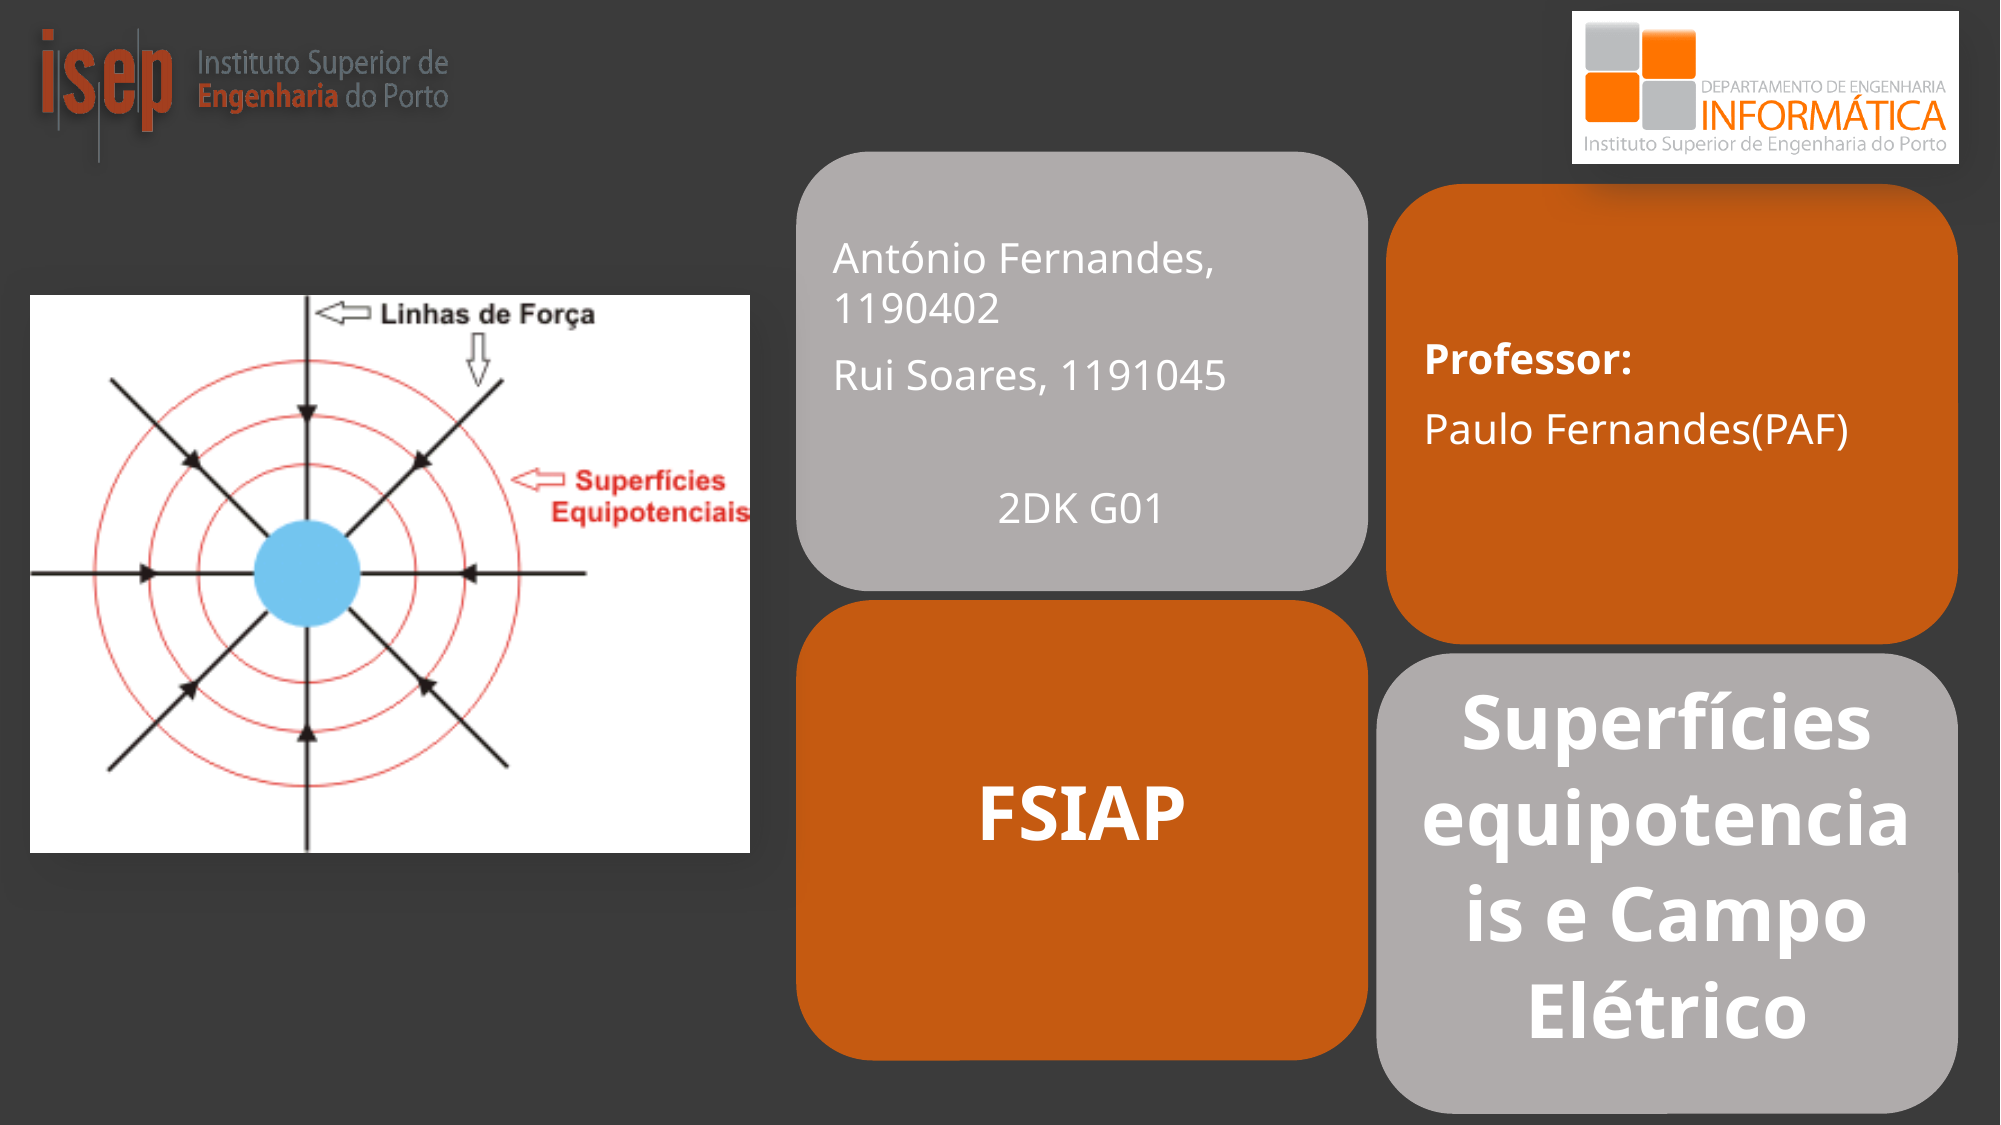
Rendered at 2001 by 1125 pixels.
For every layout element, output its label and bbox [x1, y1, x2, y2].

picture [30, 295, 750, 853]
text_box [796, 151, 1959, 1114]
picture [14, 0, 476, 195]
picture [1572, 11, 1959, 165]
